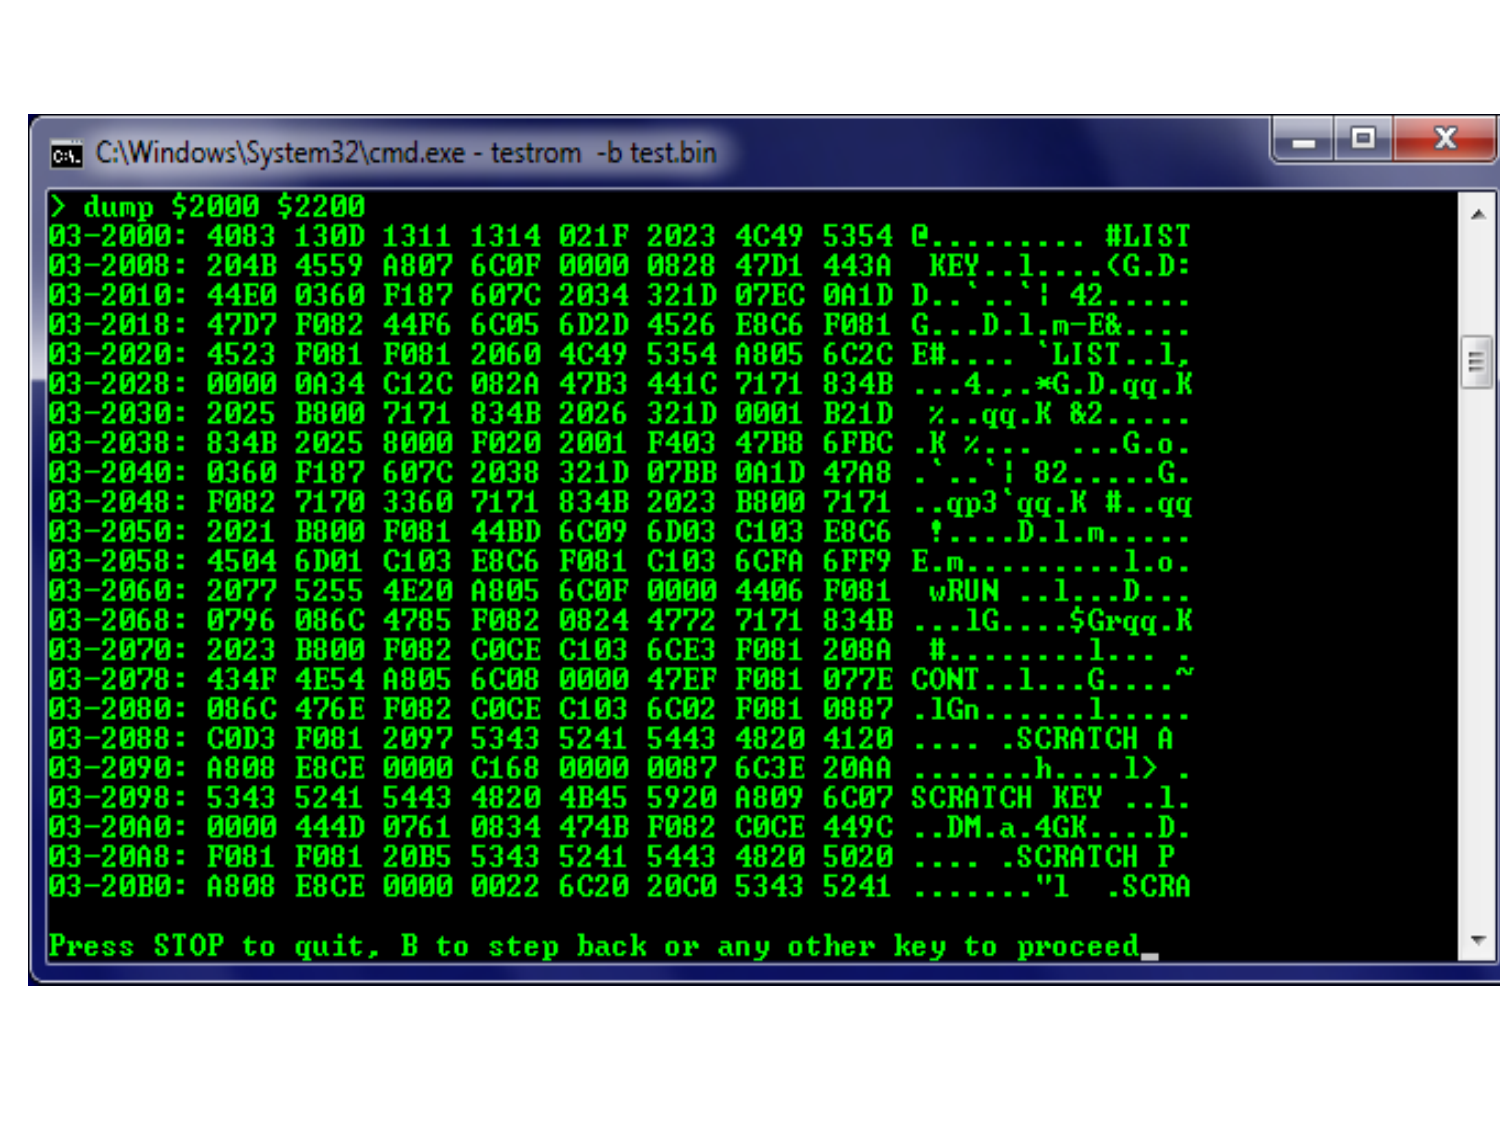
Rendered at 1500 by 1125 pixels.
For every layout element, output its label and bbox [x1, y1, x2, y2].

picture [28, 114, 1500, 986]
